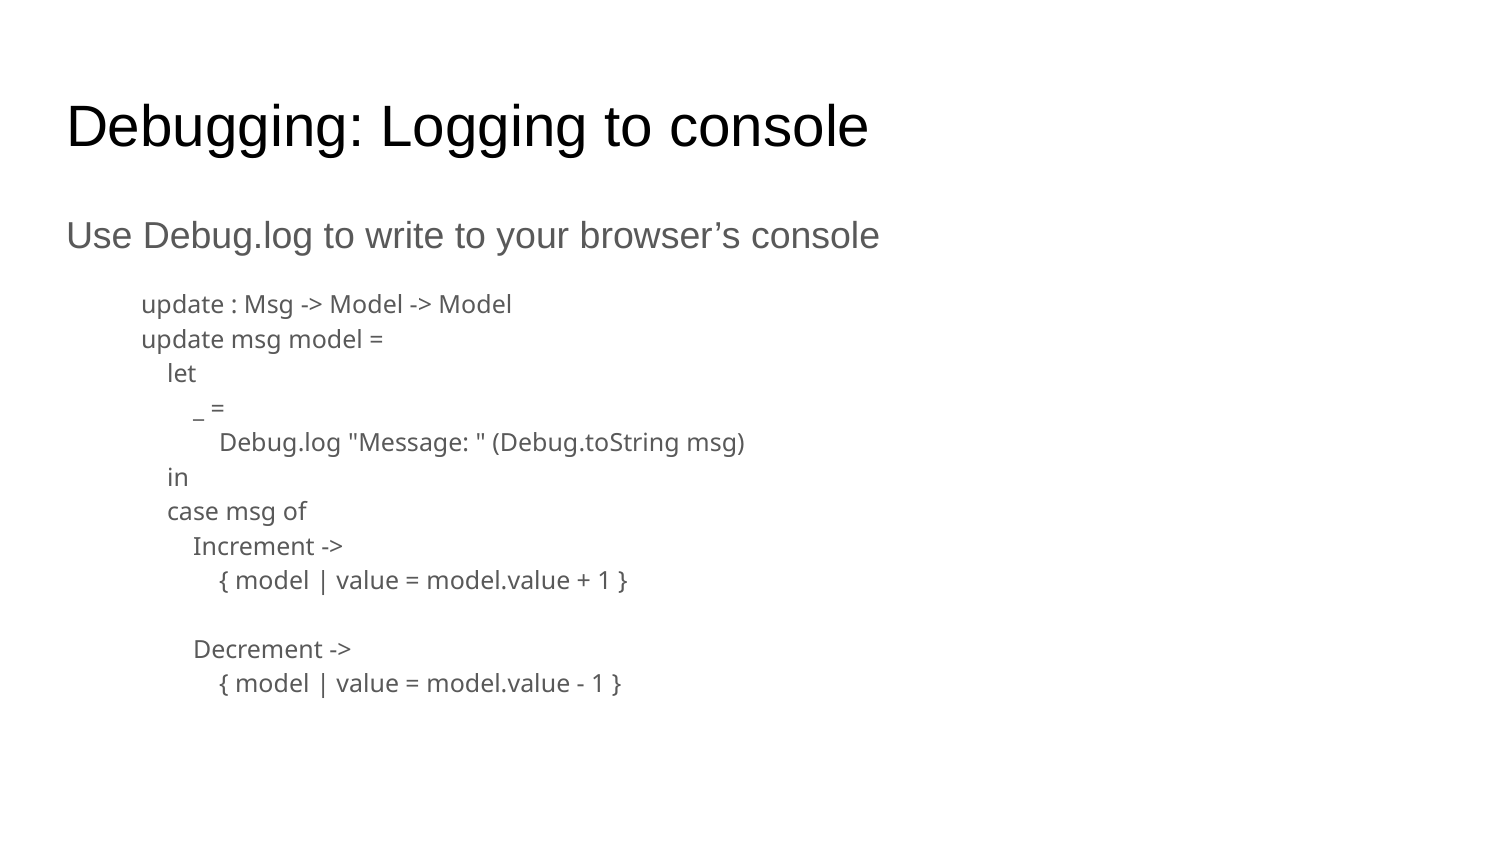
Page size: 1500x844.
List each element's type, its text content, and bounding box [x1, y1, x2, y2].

title Debugging: Logging to console [51, 72, 1449, 167]
list Use Debug.log to write to your browser’s console update : Msg -> Model -> Model update msg model = let _ = Debug.log "Message: " (Debug.toString msg) in case msg of Increment -> { model | value = model.value + 1 } Decrement -> { model | value = model.value - 1 } [51, 189, 1449, 750]
